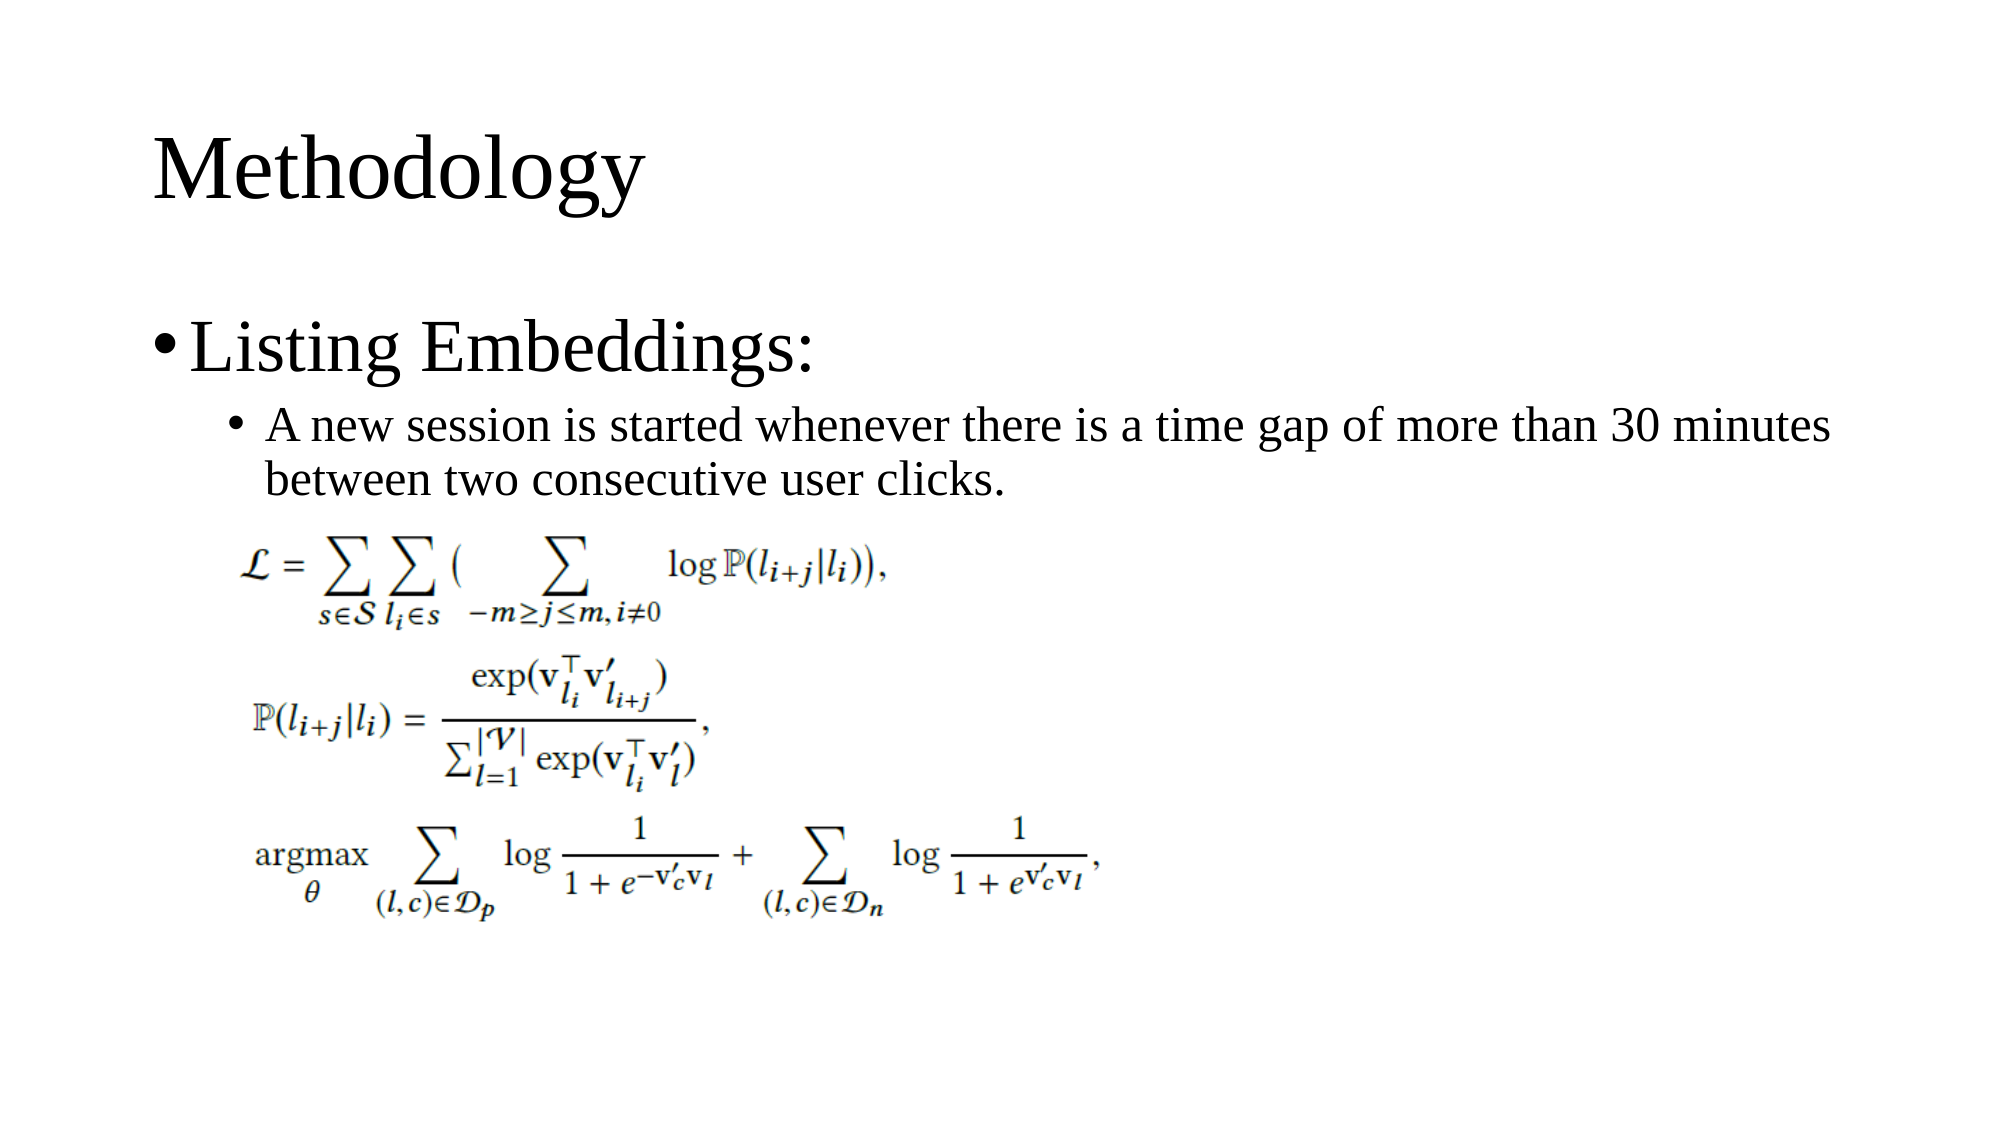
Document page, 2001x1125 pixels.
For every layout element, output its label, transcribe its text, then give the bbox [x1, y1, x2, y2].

title Methodology [137, 59, 1863, 278]
list Listing Embeddings: A new session is started whenever there is a time gap of more than 30 minutes between two consecutive user clicks. [137, 299, 1863, 1014]
picture [190, 511, 1123, 934]
